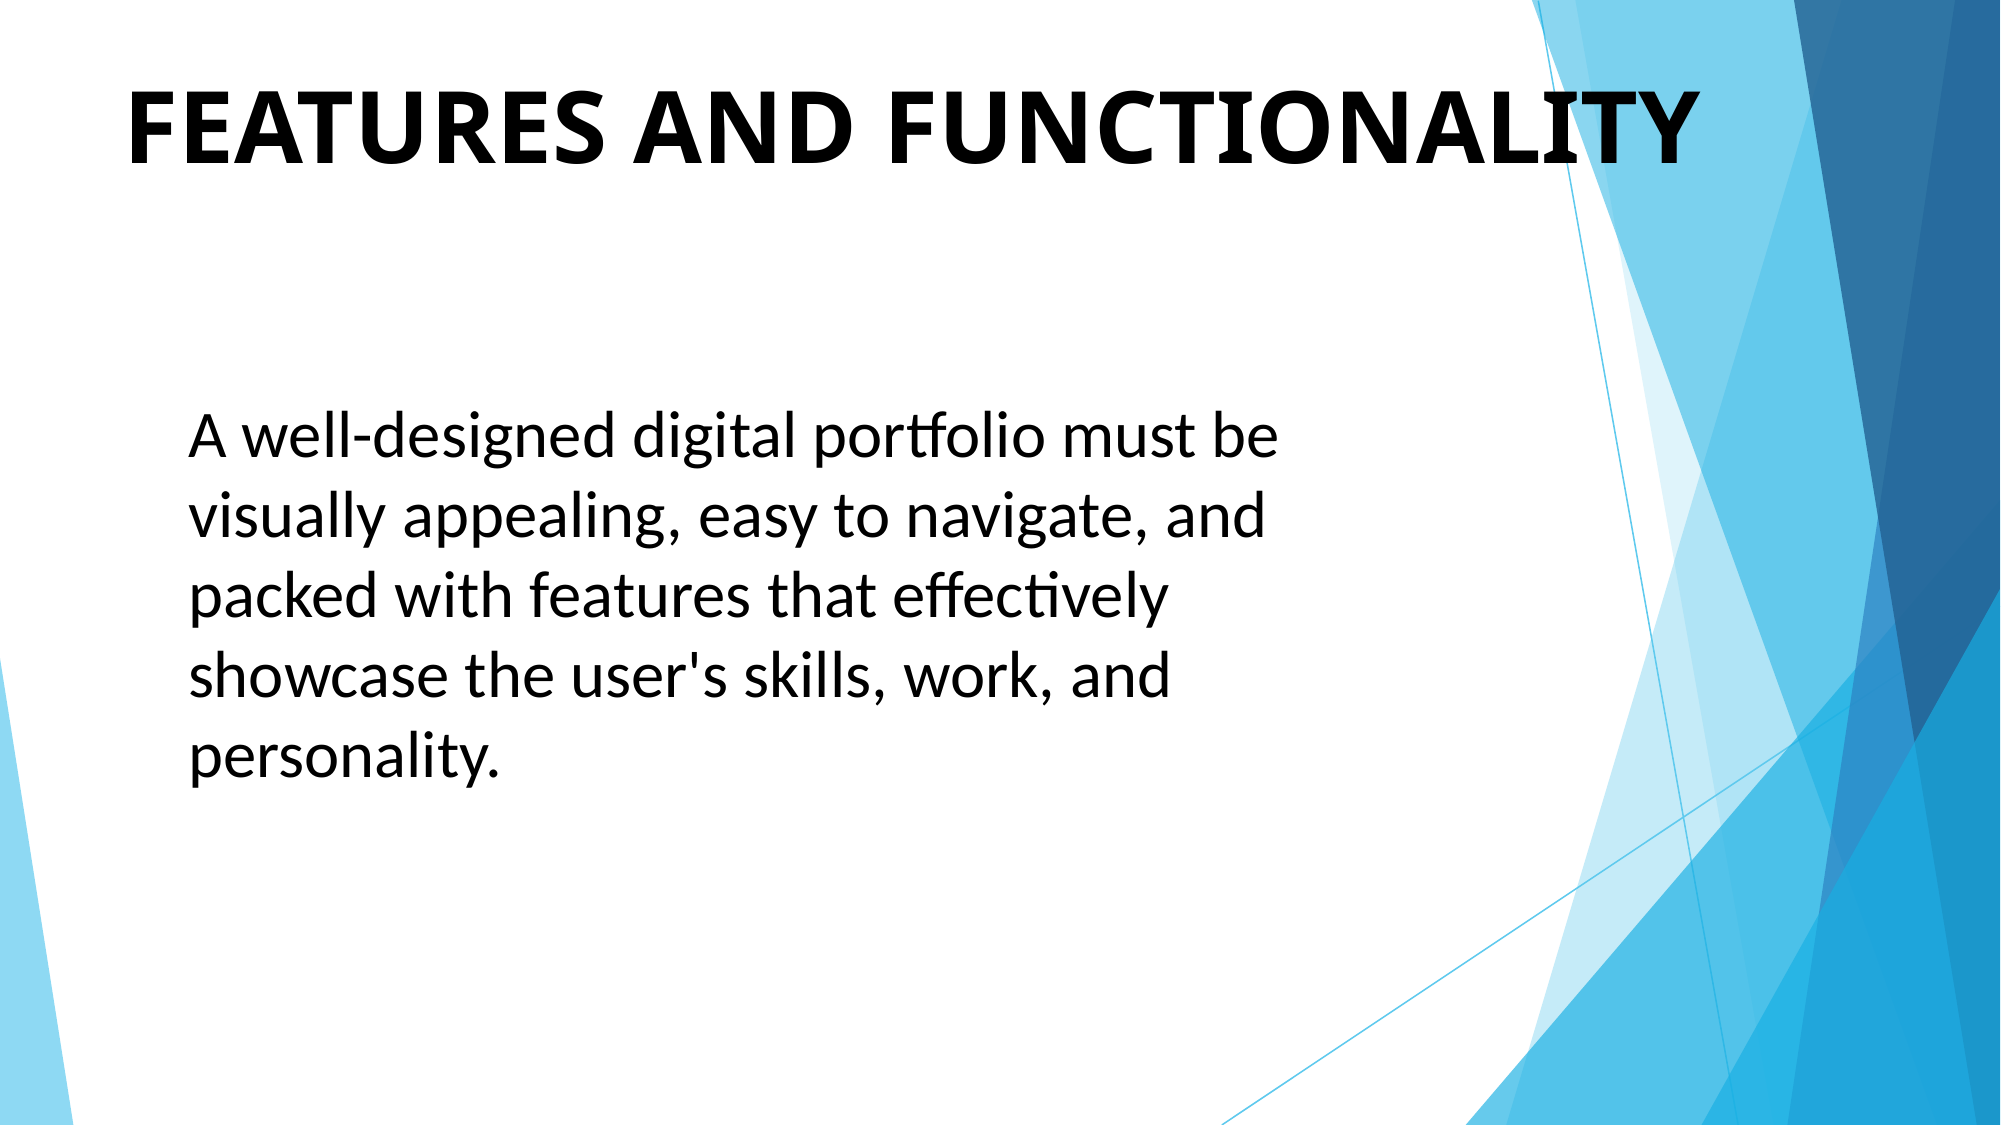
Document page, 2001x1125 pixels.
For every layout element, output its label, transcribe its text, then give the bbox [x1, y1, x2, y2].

text_box A well-designed digital portfolio must be visually appealing, easy to navigate, and packed with features that effectively showcase the user's skills, work, and personality. [173, 383, 1352, 798]
title FEATURES AND FUNCTIONALITY [123, 63, 1877, 182]
